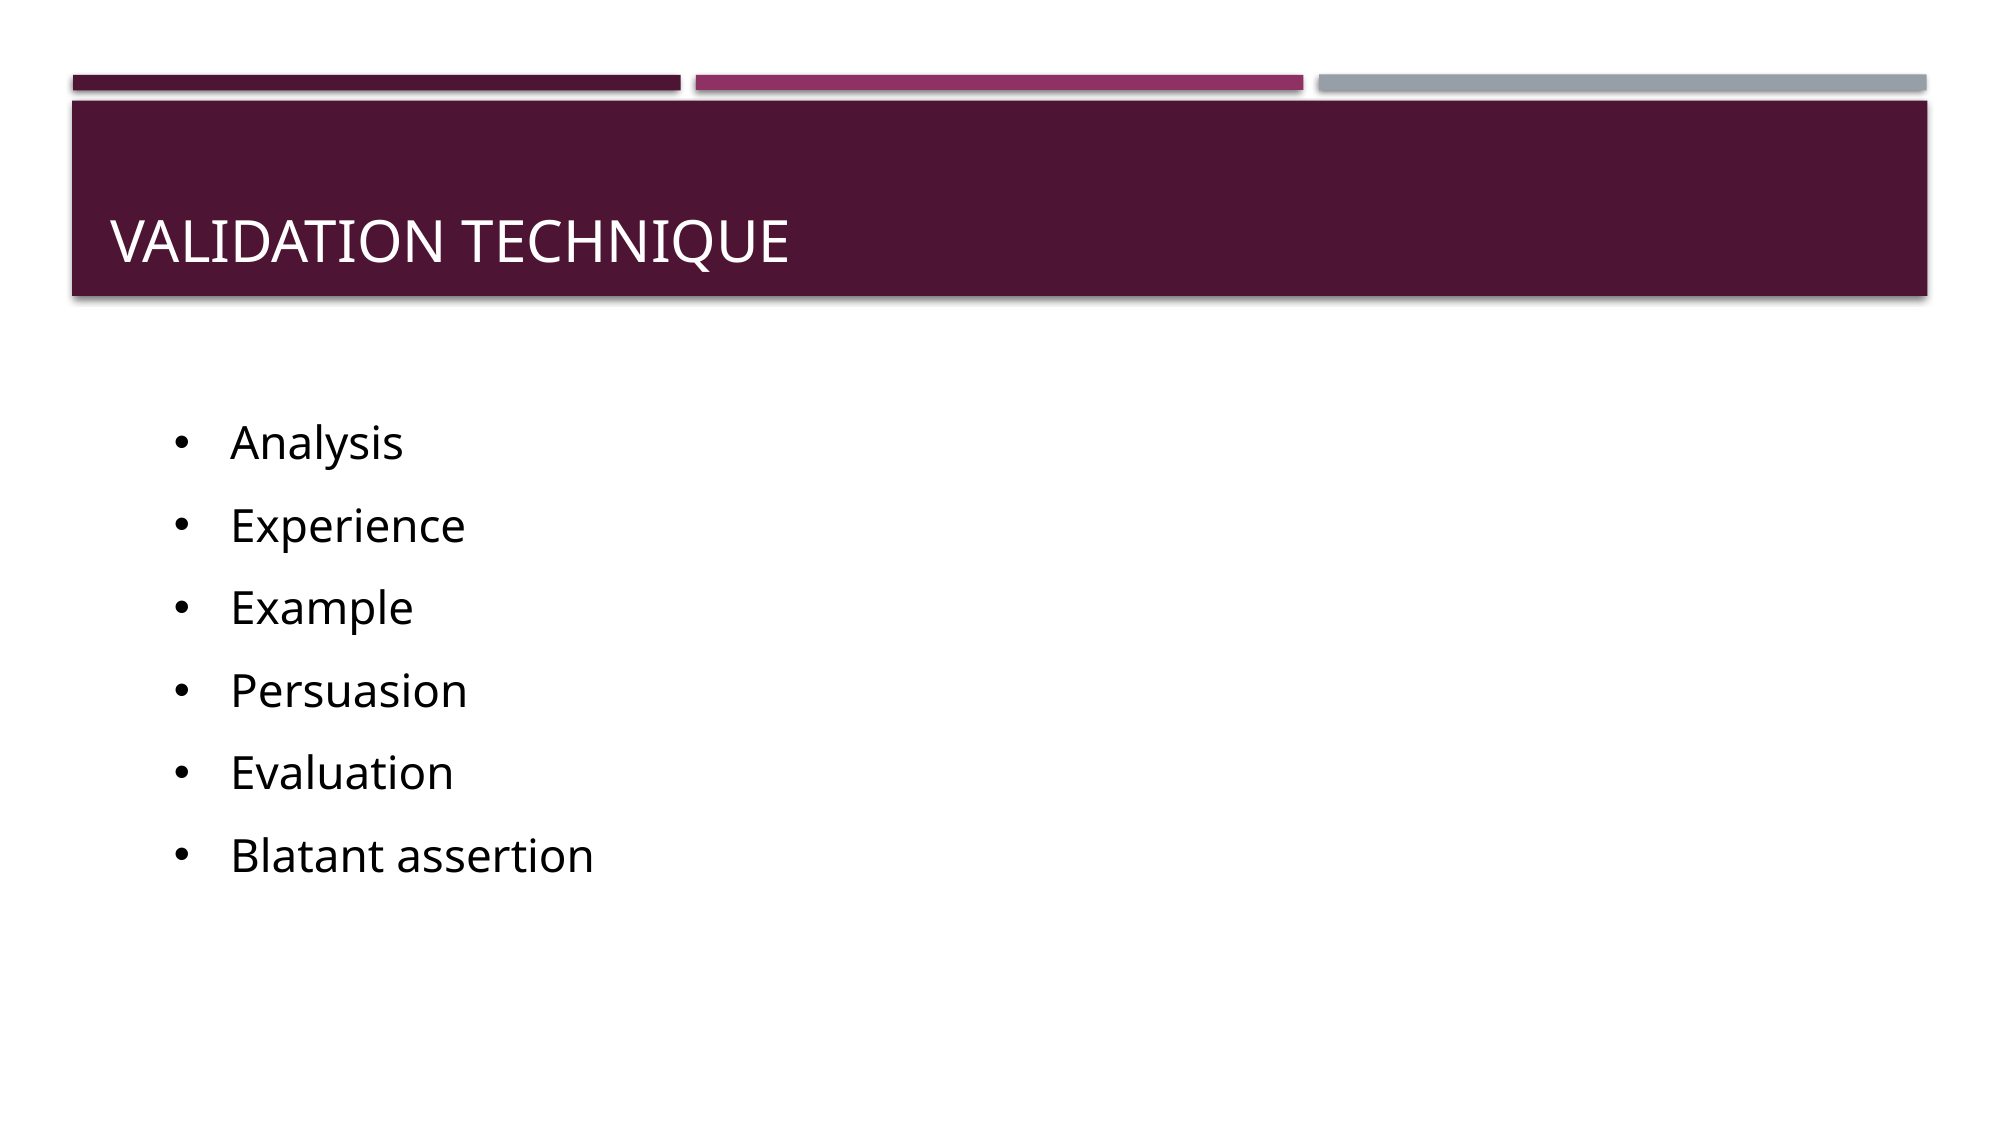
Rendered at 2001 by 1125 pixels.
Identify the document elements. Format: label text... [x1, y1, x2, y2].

text_box Analysis Experience Example Persuasion Evaluation Blatant assertion [159, 379, 1037, 889]
title Validation technique [95, 115, 1905, 282]
